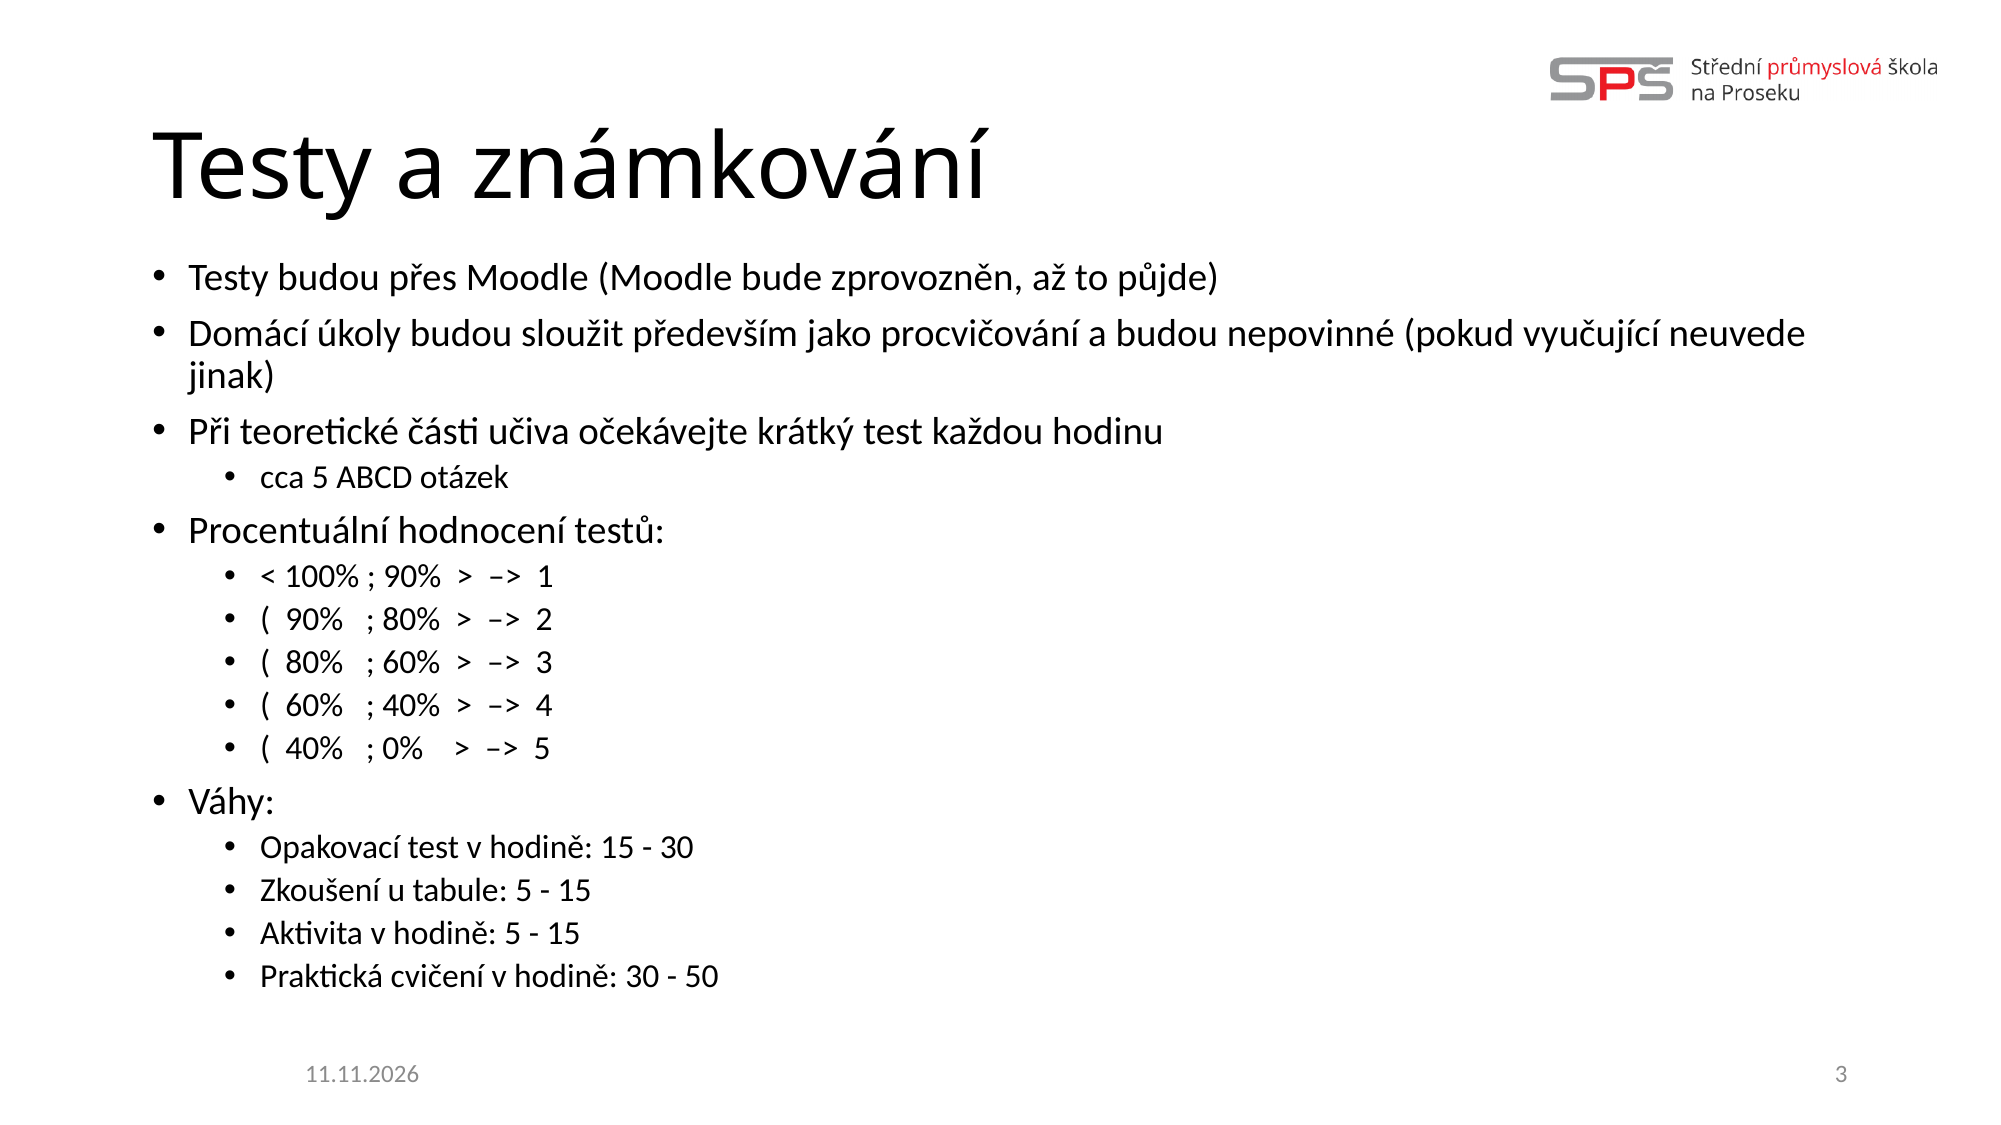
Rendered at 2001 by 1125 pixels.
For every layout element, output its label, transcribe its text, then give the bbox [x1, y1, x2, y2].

title Testy a známkování [137, 59, 1863, 249]
slide_number 3 [1412, 1042, 1863, 1103]
list Testy budou přes Moodle (Moodle bude zprovozněn, až to půjde) Domácí úkoly budou sloužit především jako procvičování a budou nepovinné (pokud vyučující neuvede jinak) Při teoretické části učiva očekávejte krátký test každou hodinu cca 5 ABCD otázek Procentuální hodnocení testů: < 100% ; 90% > –> 1 ( 90% ; 80% > –> 2 ( 80% ; 60% > –> 3 ( 60% ; 40% > –> 4 ( 40% ; 0% > –> 5 Váhy: Opakovací test v hodině: 15 - 30 Zkoušení u tabule: 5 - 15 Aktivita v hodině: 5 - 15 Praktická cvičení v hodině: 30 - 50 [137, 249, 1863, 1014]
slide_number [137, 1042, 588, 1103]
picture [1524, 22, 1975, 134]
